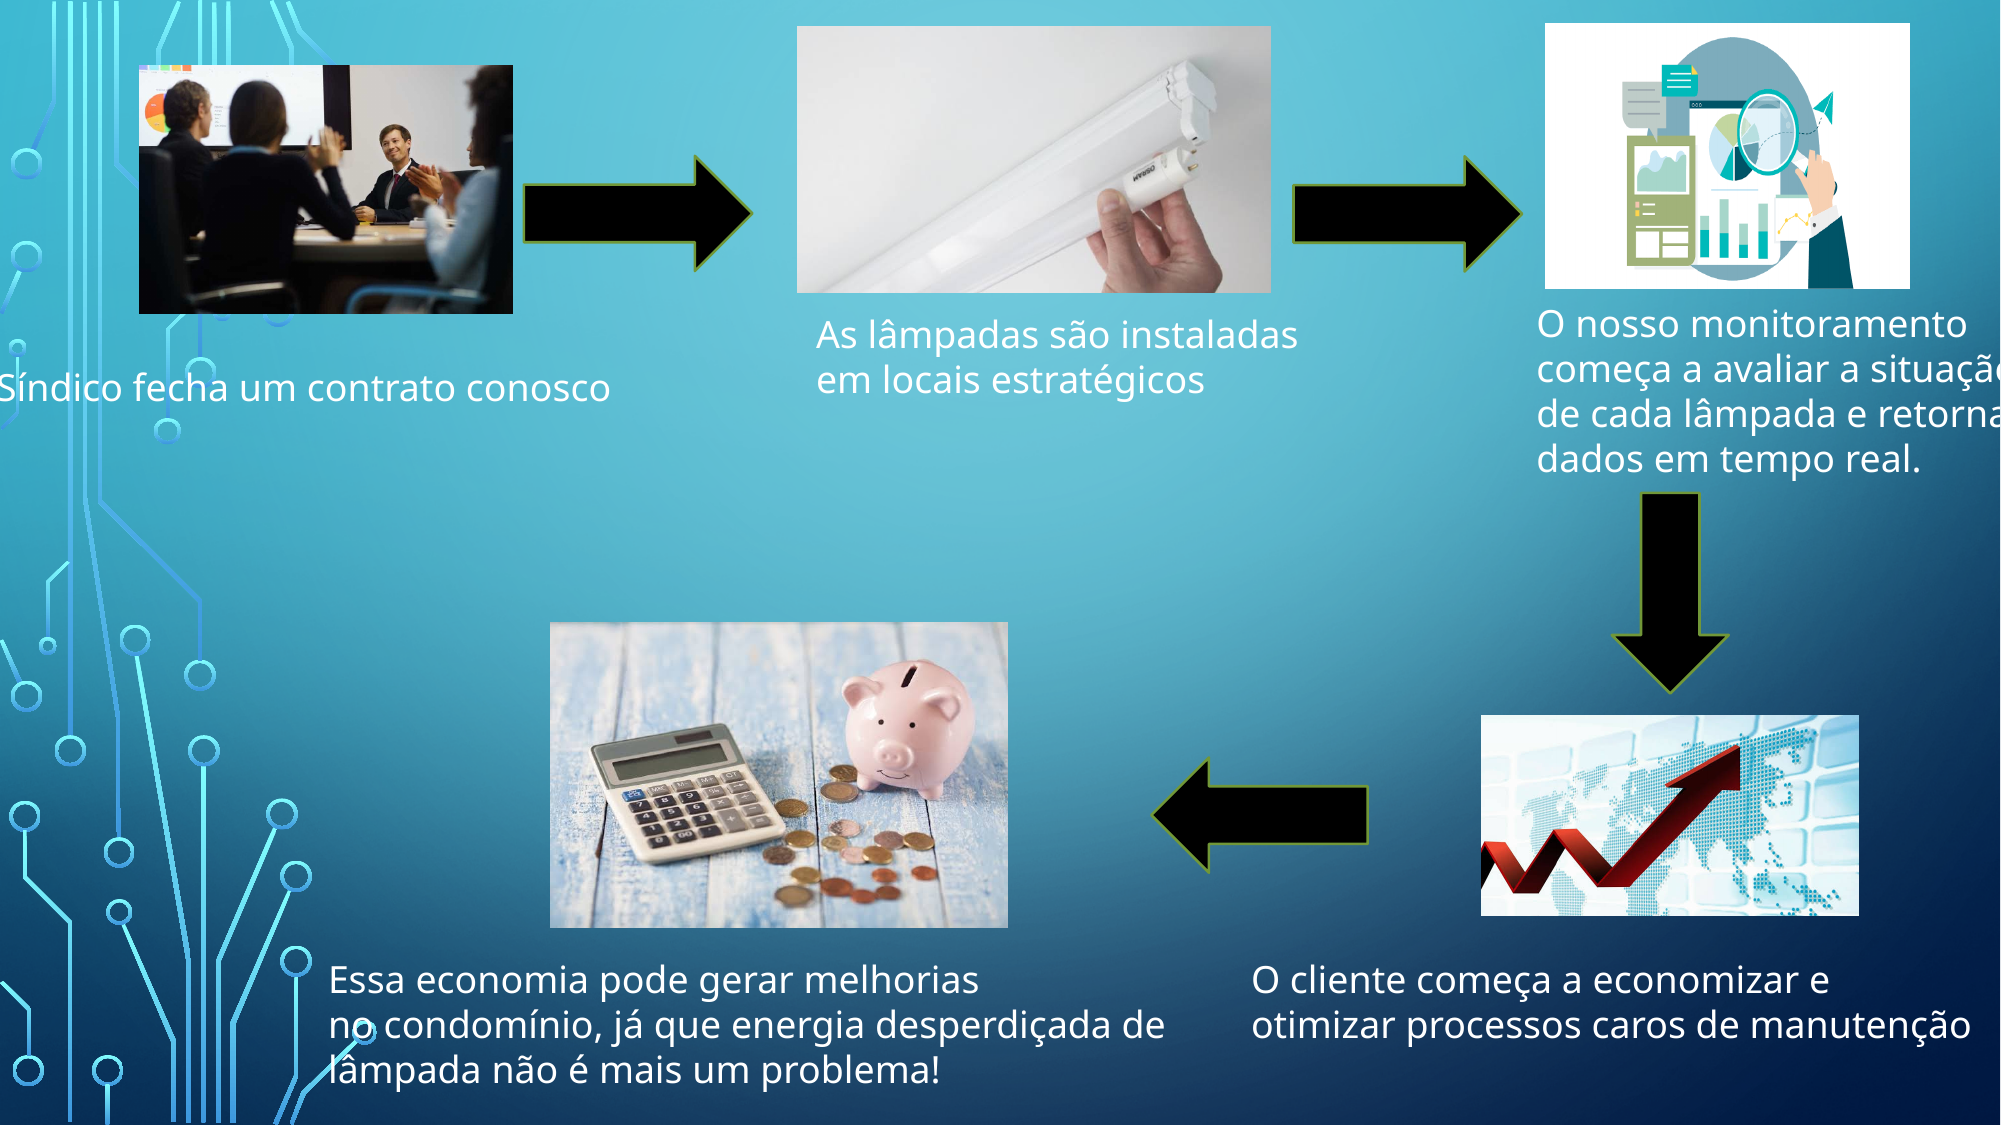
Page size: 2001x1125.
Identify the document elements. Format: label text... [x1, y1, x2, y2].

picture [797, 26, 1271, 293]
picture [139, 64, 513, 315]
text_box Síndico fecha um contrato conosco [0, 356, 627, 417]
text_box O cliente começa a economizar e otimizar processos caros de manutenção [1236, 948, 1988, 1054]
text_box O nosso monitoramento começa a avaliar a situação de cada lâmpada e retornar dados em tempo real. [1521, 292, 2000, 487]
text_box [1292, 155, 1524, 273]
text_box [522, 154, 754, 273]
picture [1545, 22, 1911, 289]
text_box [1610, 491, 1730, 695]
text_box As lâmpadas são instaladas em locais estratégicos [801, 303, 1324, 409]
picture [1481, 714, 1860, 916]
text_box [1150, 756, 1369, 874]
text_box Essa economia pode gerar melhorias no condomínio, já que energia desperdiçada de lâmpada não é mais um problema! [313, 948, 1192, 1099]
picture [549, 621, 1008, 928]
